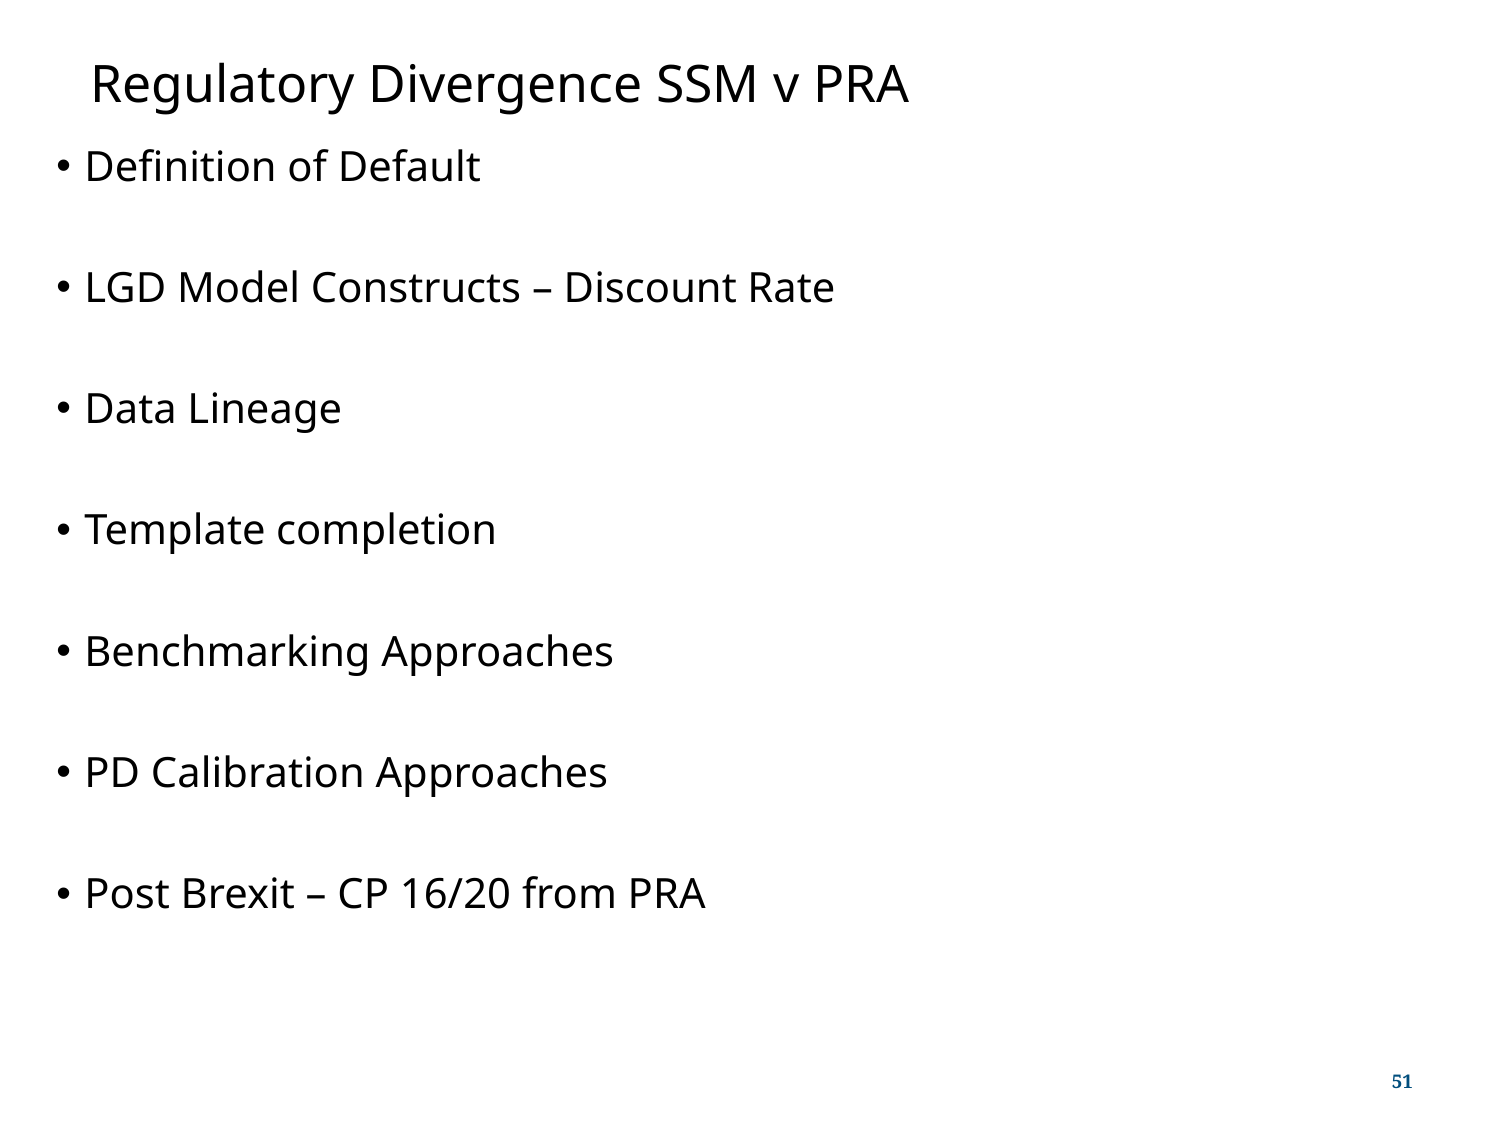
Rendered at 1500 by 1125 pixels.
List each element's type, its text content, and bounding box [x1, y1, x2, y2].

text_box 51 [1162, 1062, 1413, 1088]
list Definition of Default LGD Model Constructs – Discount Rate Data Lineage Template completion Benchmarking Approaches PD Calibration Approaches Post Brexit – CP 16/20 from PRA [41, 137, 1459, 1040]
title Regulatory Divergence SSM v PRA [75, 50, 1400, 122]
